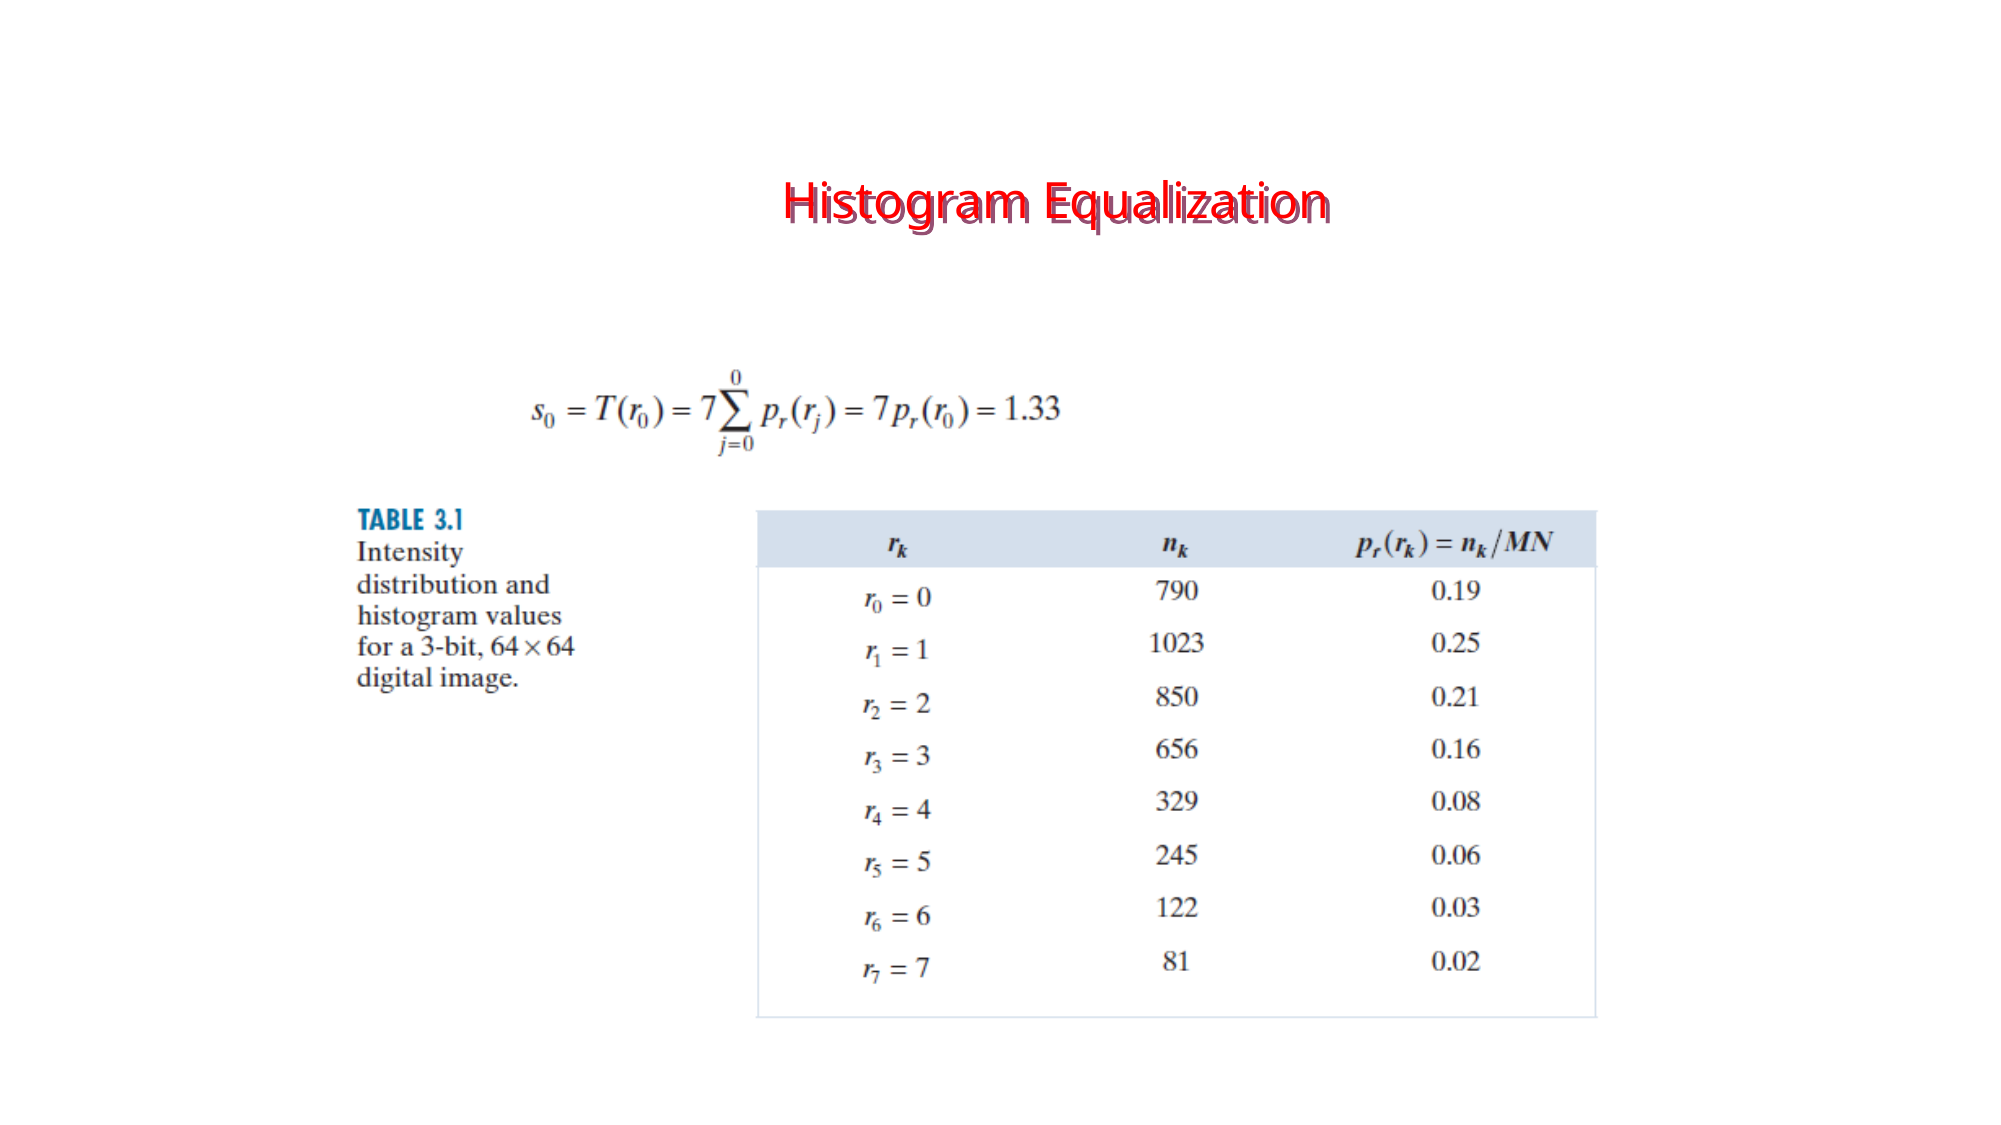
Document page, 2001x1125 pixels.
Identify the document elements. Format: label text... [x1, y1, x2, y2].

picture [325, 491, 1620, 1032]
title Histogram Equalization [747, 101, 1364, 304]
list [497, 356, 1104, 465]
